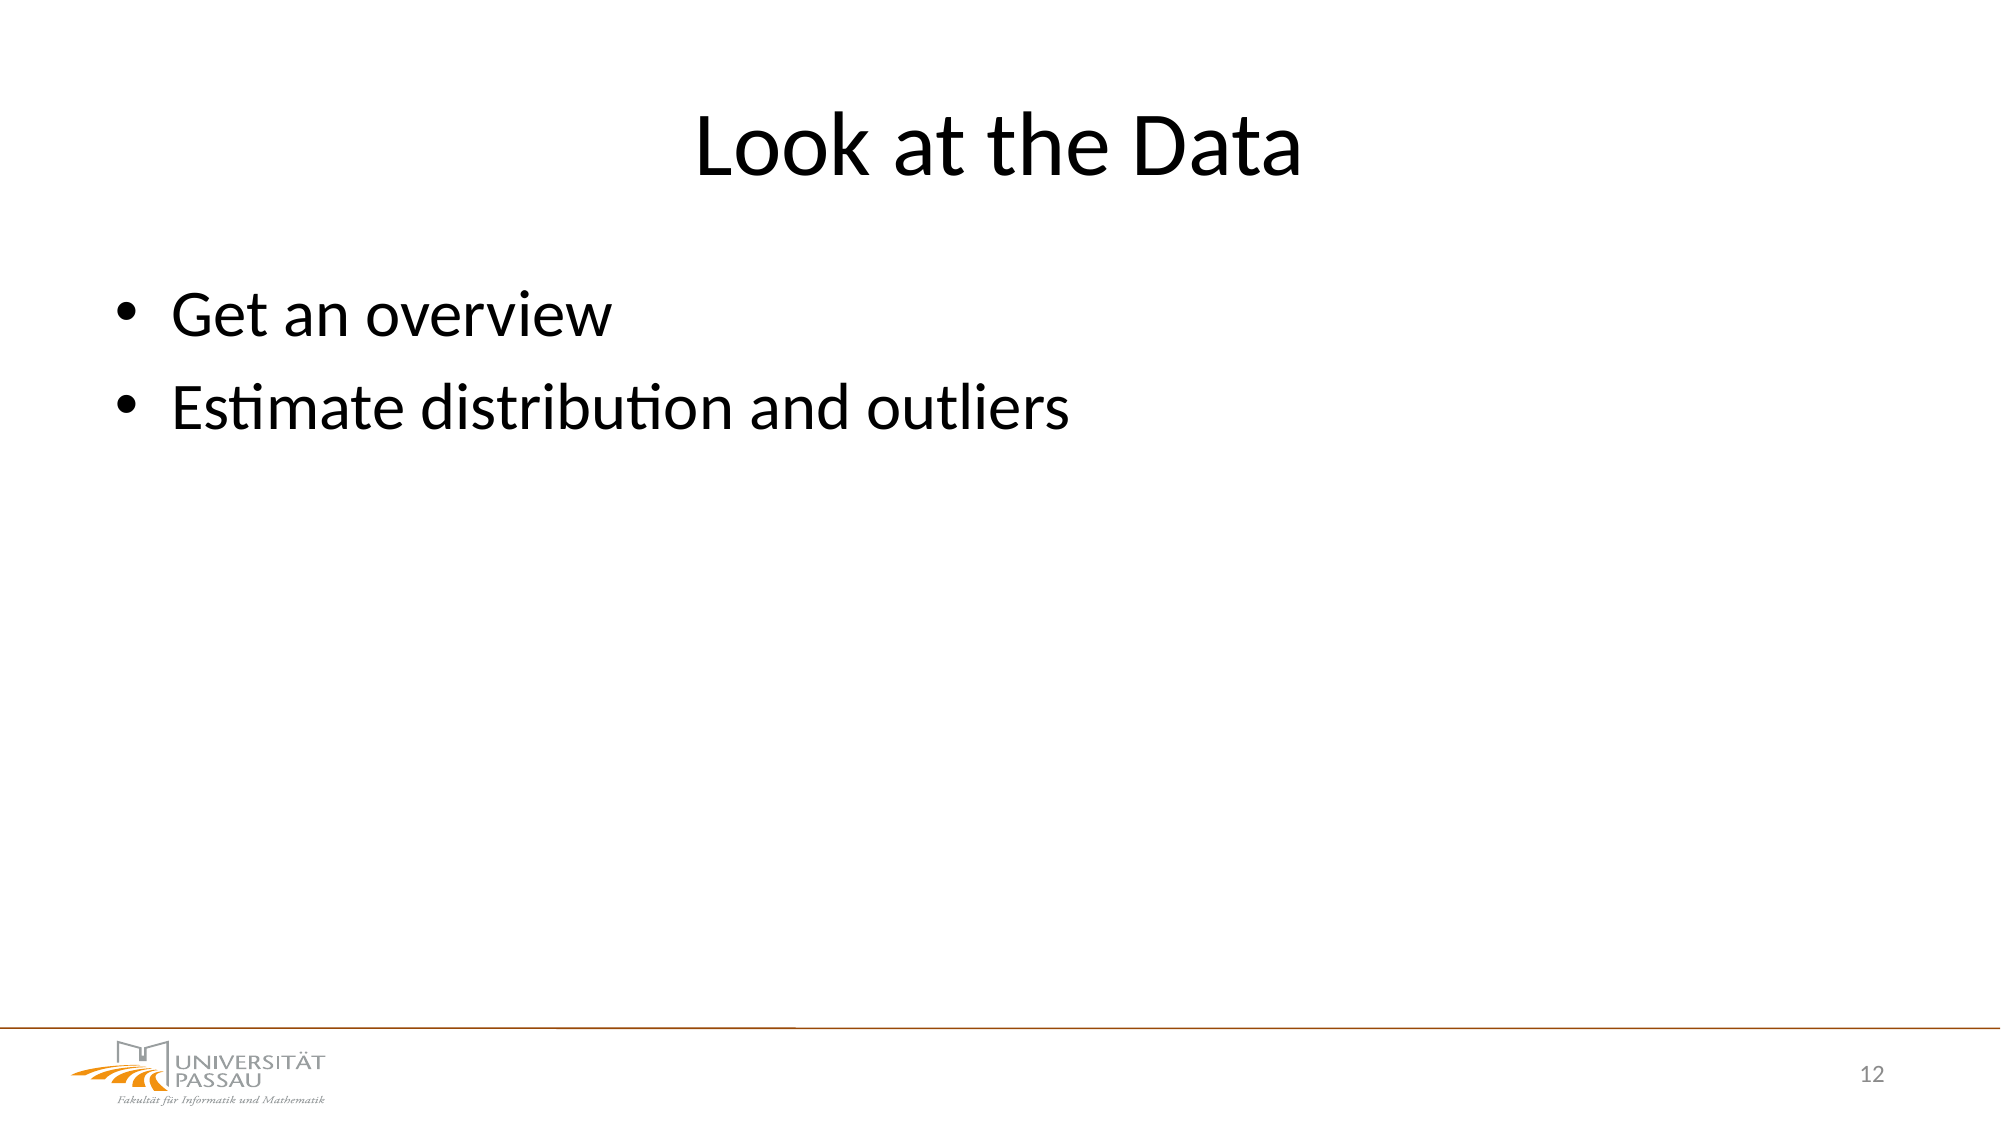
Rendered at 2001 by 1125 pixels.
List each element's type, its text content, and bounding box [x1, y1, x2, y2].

list Get an overview Estimate distribution and outliers [99, 262, 1900, 1005]
title Look at the Data [99, 45, 1900, 233]
slide_number 12 [1718, 1042, 1900, 1103]
